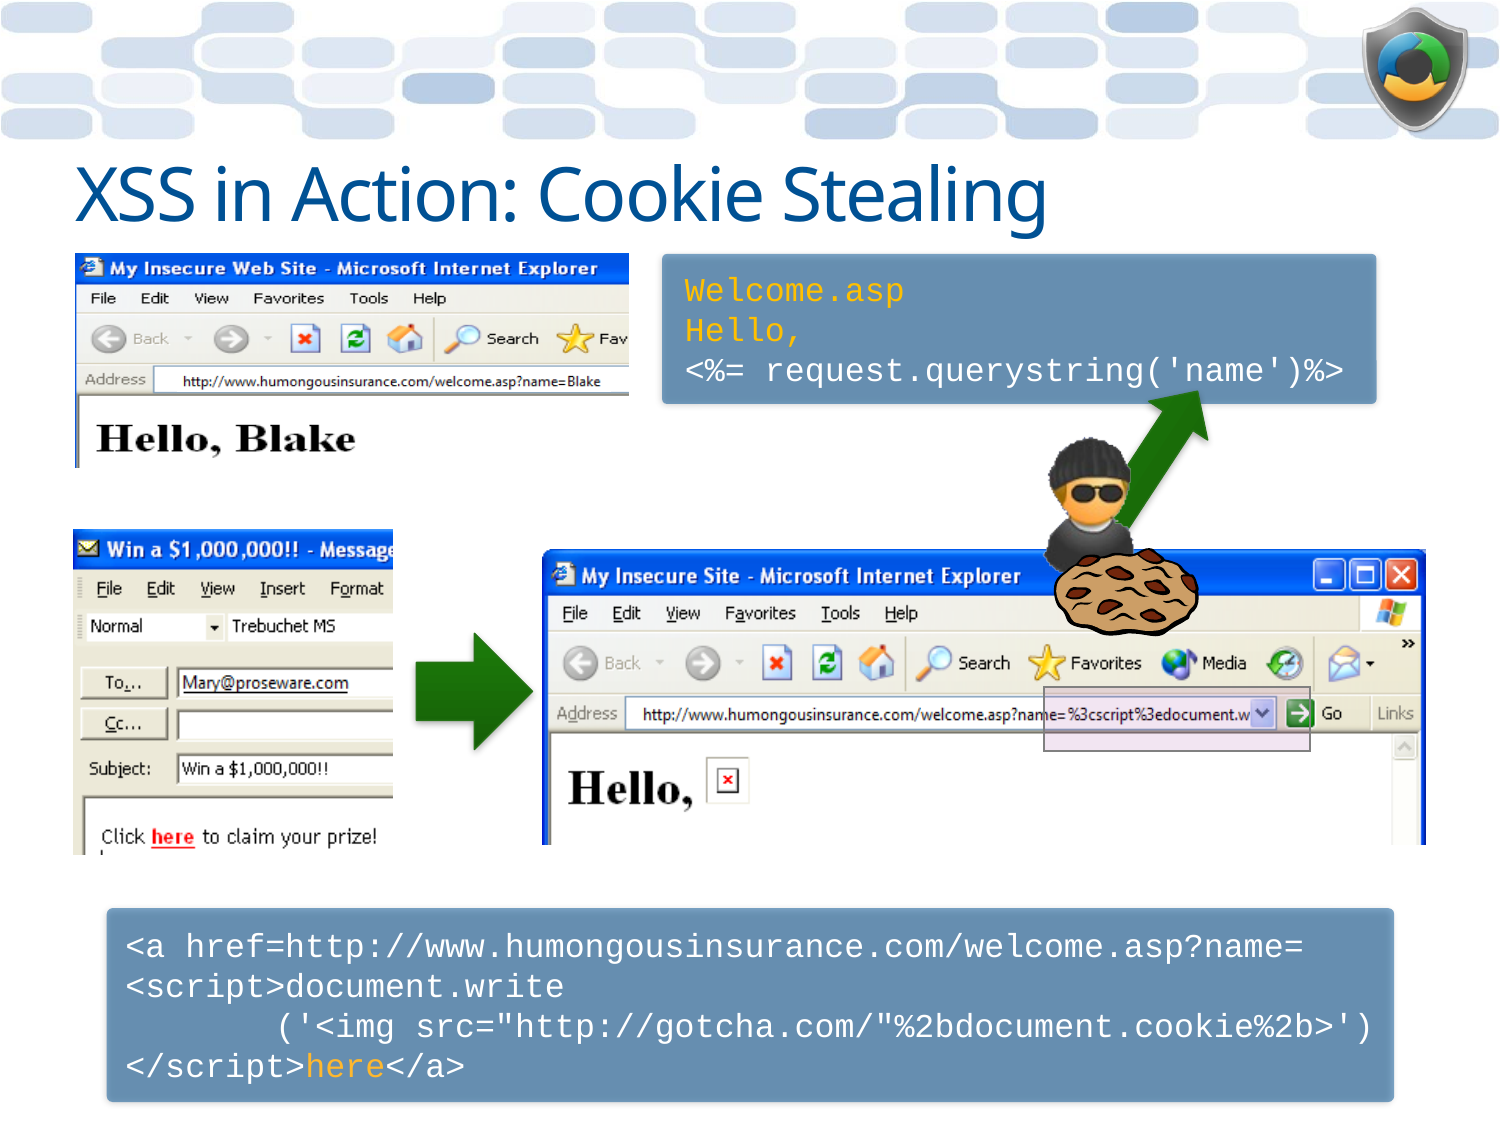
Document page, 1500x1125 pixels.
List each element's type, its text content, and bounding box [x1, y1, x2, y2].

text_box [1019, 377, 1188, 585]
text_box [102, 907, 1399, 1103]
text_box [416, 549, 1426, 846]
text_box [661, 253, 1377, 405]
picture [0, 0, 1500, 140]
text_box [73, 529, 393, 855]
picture [1051, 547, 1200, 637]
title XSS in Action: Cookie Stealing [75, 146, 1427, 238]
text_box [75, 253, 629, 468]
